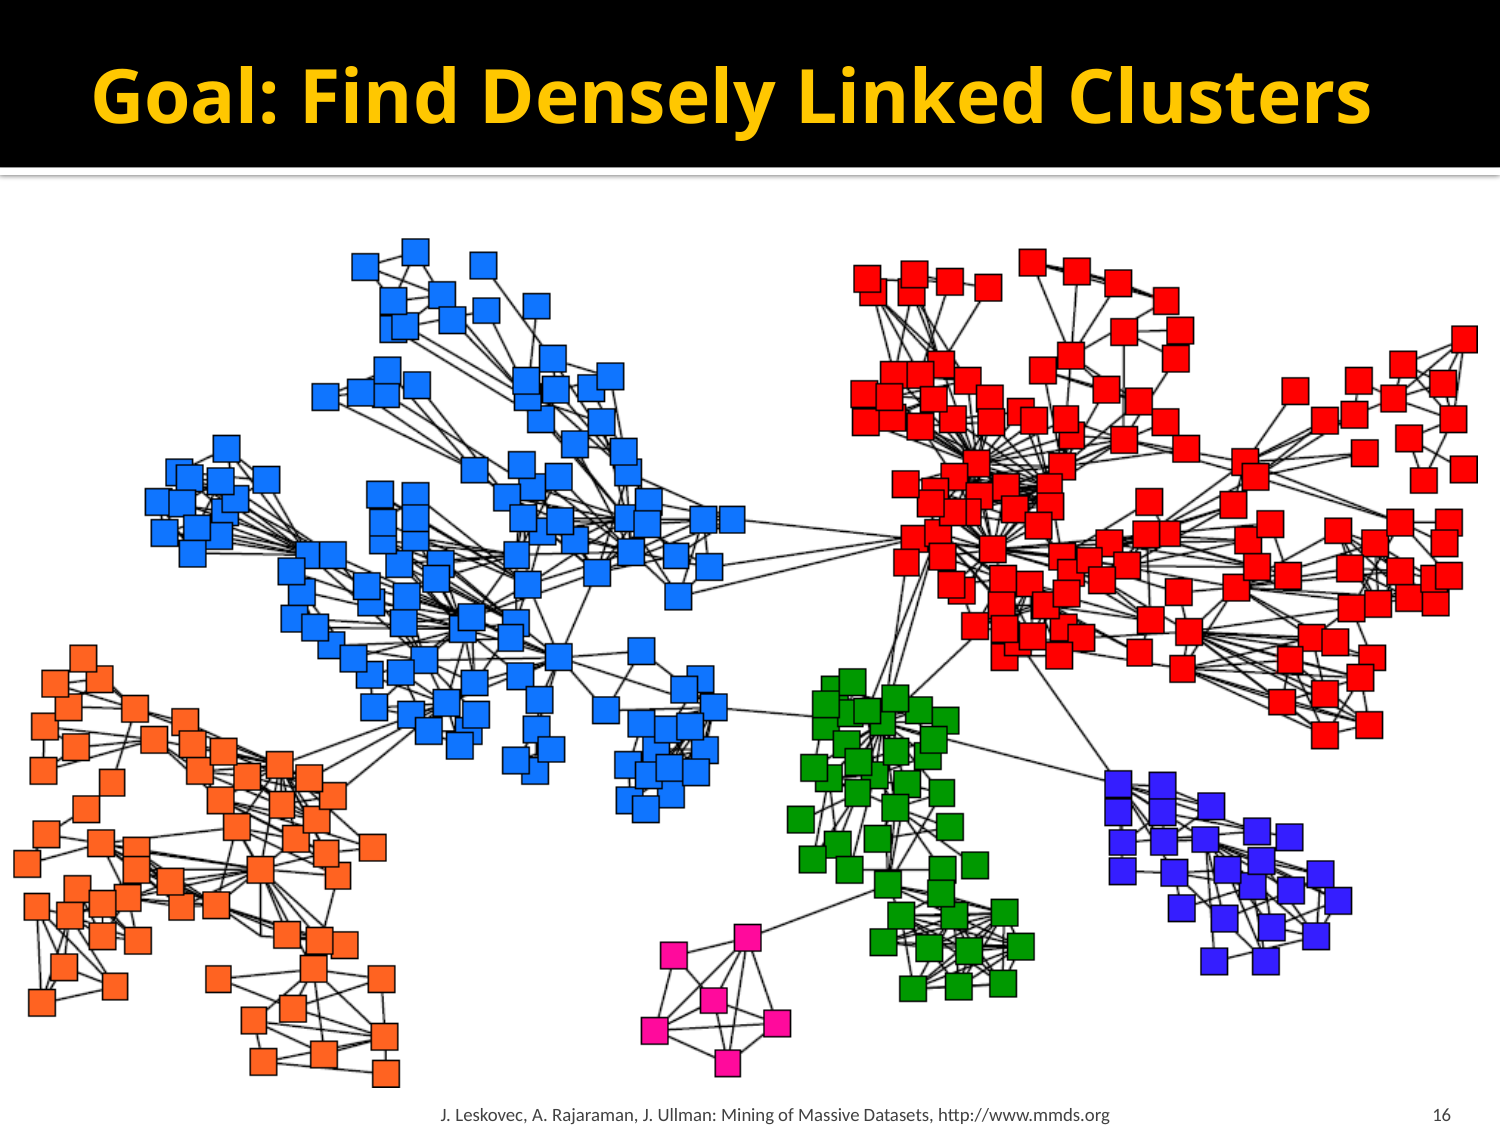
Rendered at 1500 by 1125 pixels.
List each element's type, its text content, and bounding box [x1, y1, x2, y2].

footer J. Leskovec, A. Rajaraman, J. Ullman: Mining of Massive Datasets, http://www.mmds.org [433, 1096, 1337, 1125]
slide_number ‹#› [1345, 1096, 1467, 1125]
title Goal: Find Densely Linked Clusters [75, 12, 1500, 175]
picture [12, 237, 1479, 1088]
